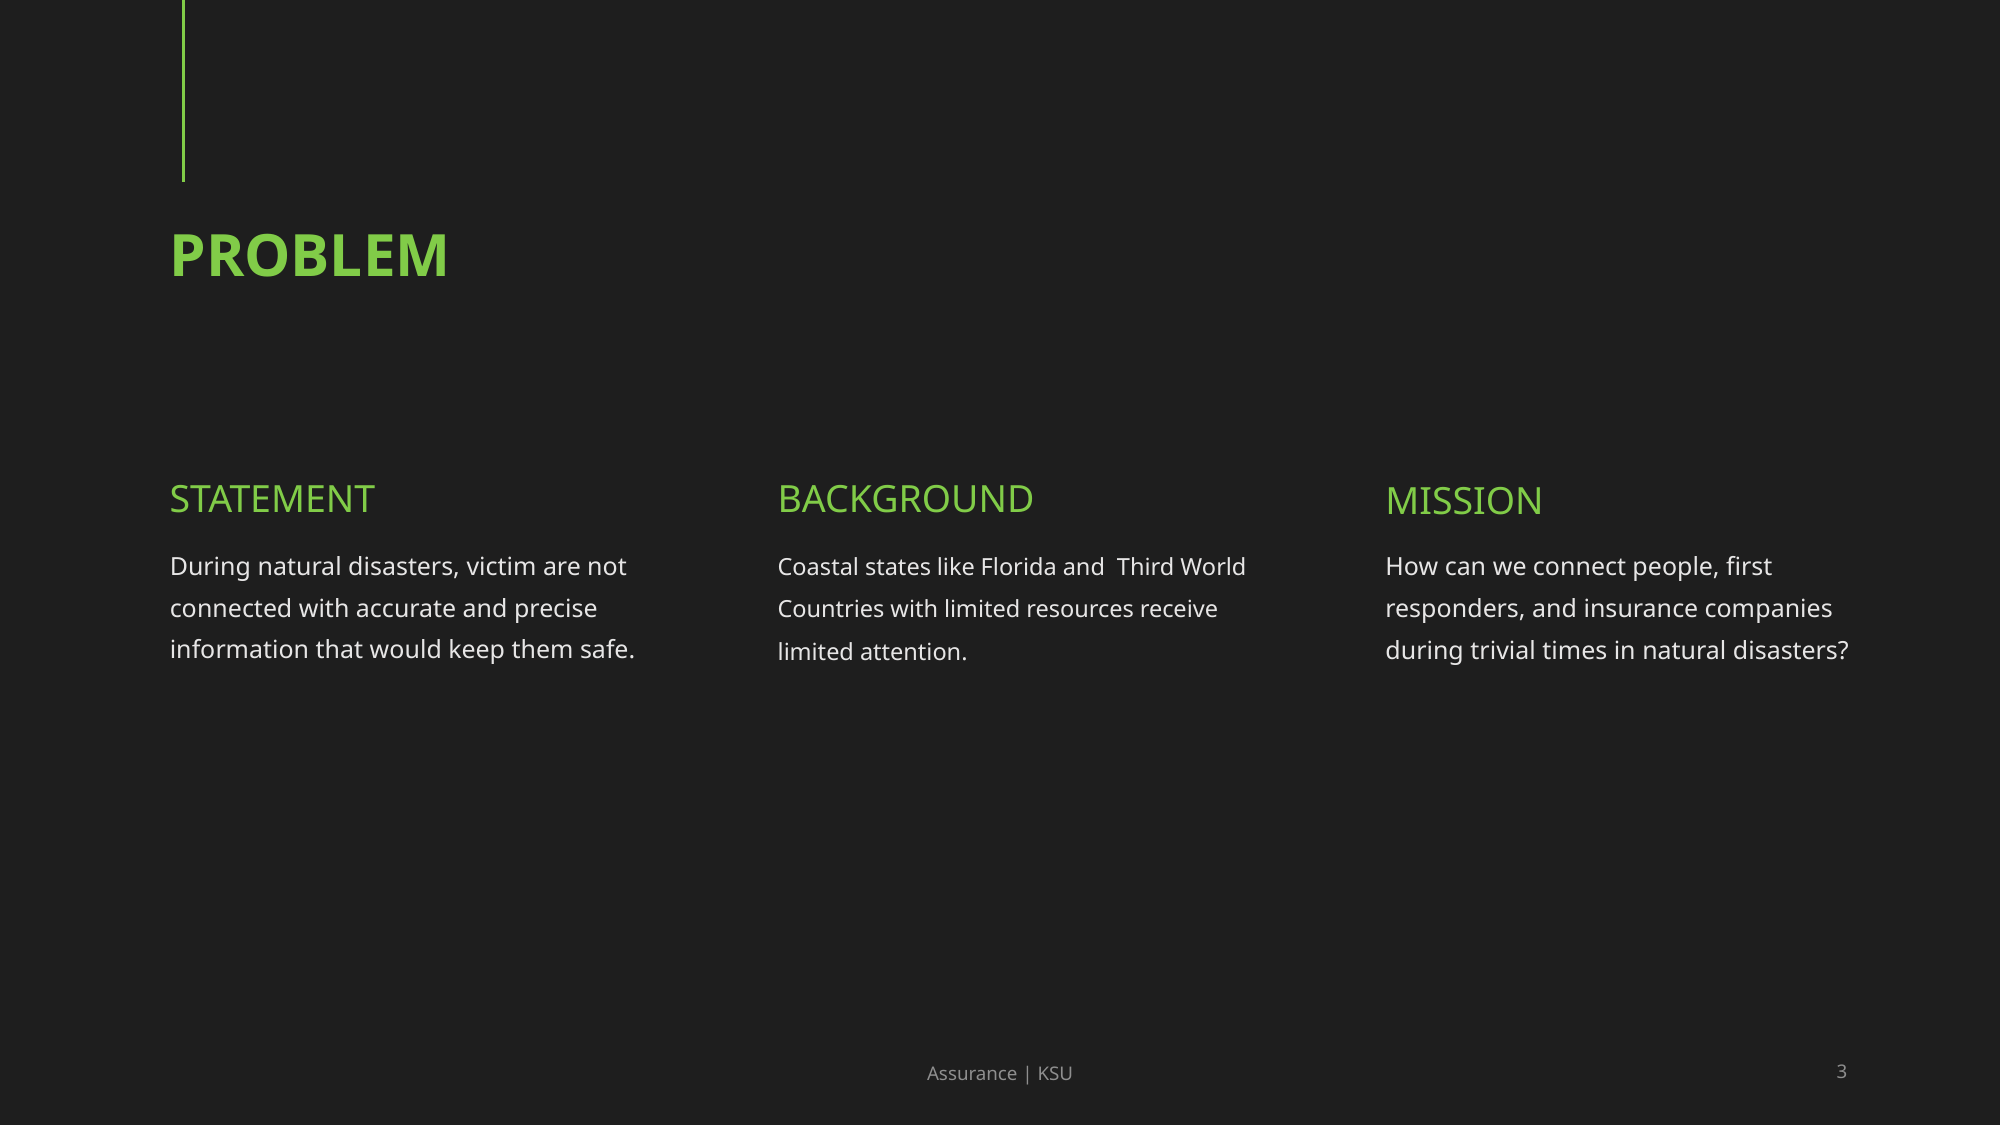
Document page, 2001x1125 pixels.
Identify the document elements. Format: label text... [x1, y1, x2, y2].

footer Assurance | KSU [662, 1042, 1338, 1103]
text_box How can we connect people, first responders, and insurance companies during trivial times in natural disasters? [1385, 531, 1895, 674]
list Statement [169, 474, 679, 527]
slide_number 3 [1412, 1042, 1863, 1103]
list Coastal states like Florida and Third World Countries with limited resources receive limited attention. [777, 530, 1287, 673]
list During natural disasters, victim are not connected with accurate and precise information that would keep them safe. [169, 530, 679, 673]
text_box Mission [1385, 474, 1895, 531]
title Problem [169, 182, 1895, 334]
list Background [777, 474, 1287, 527]
